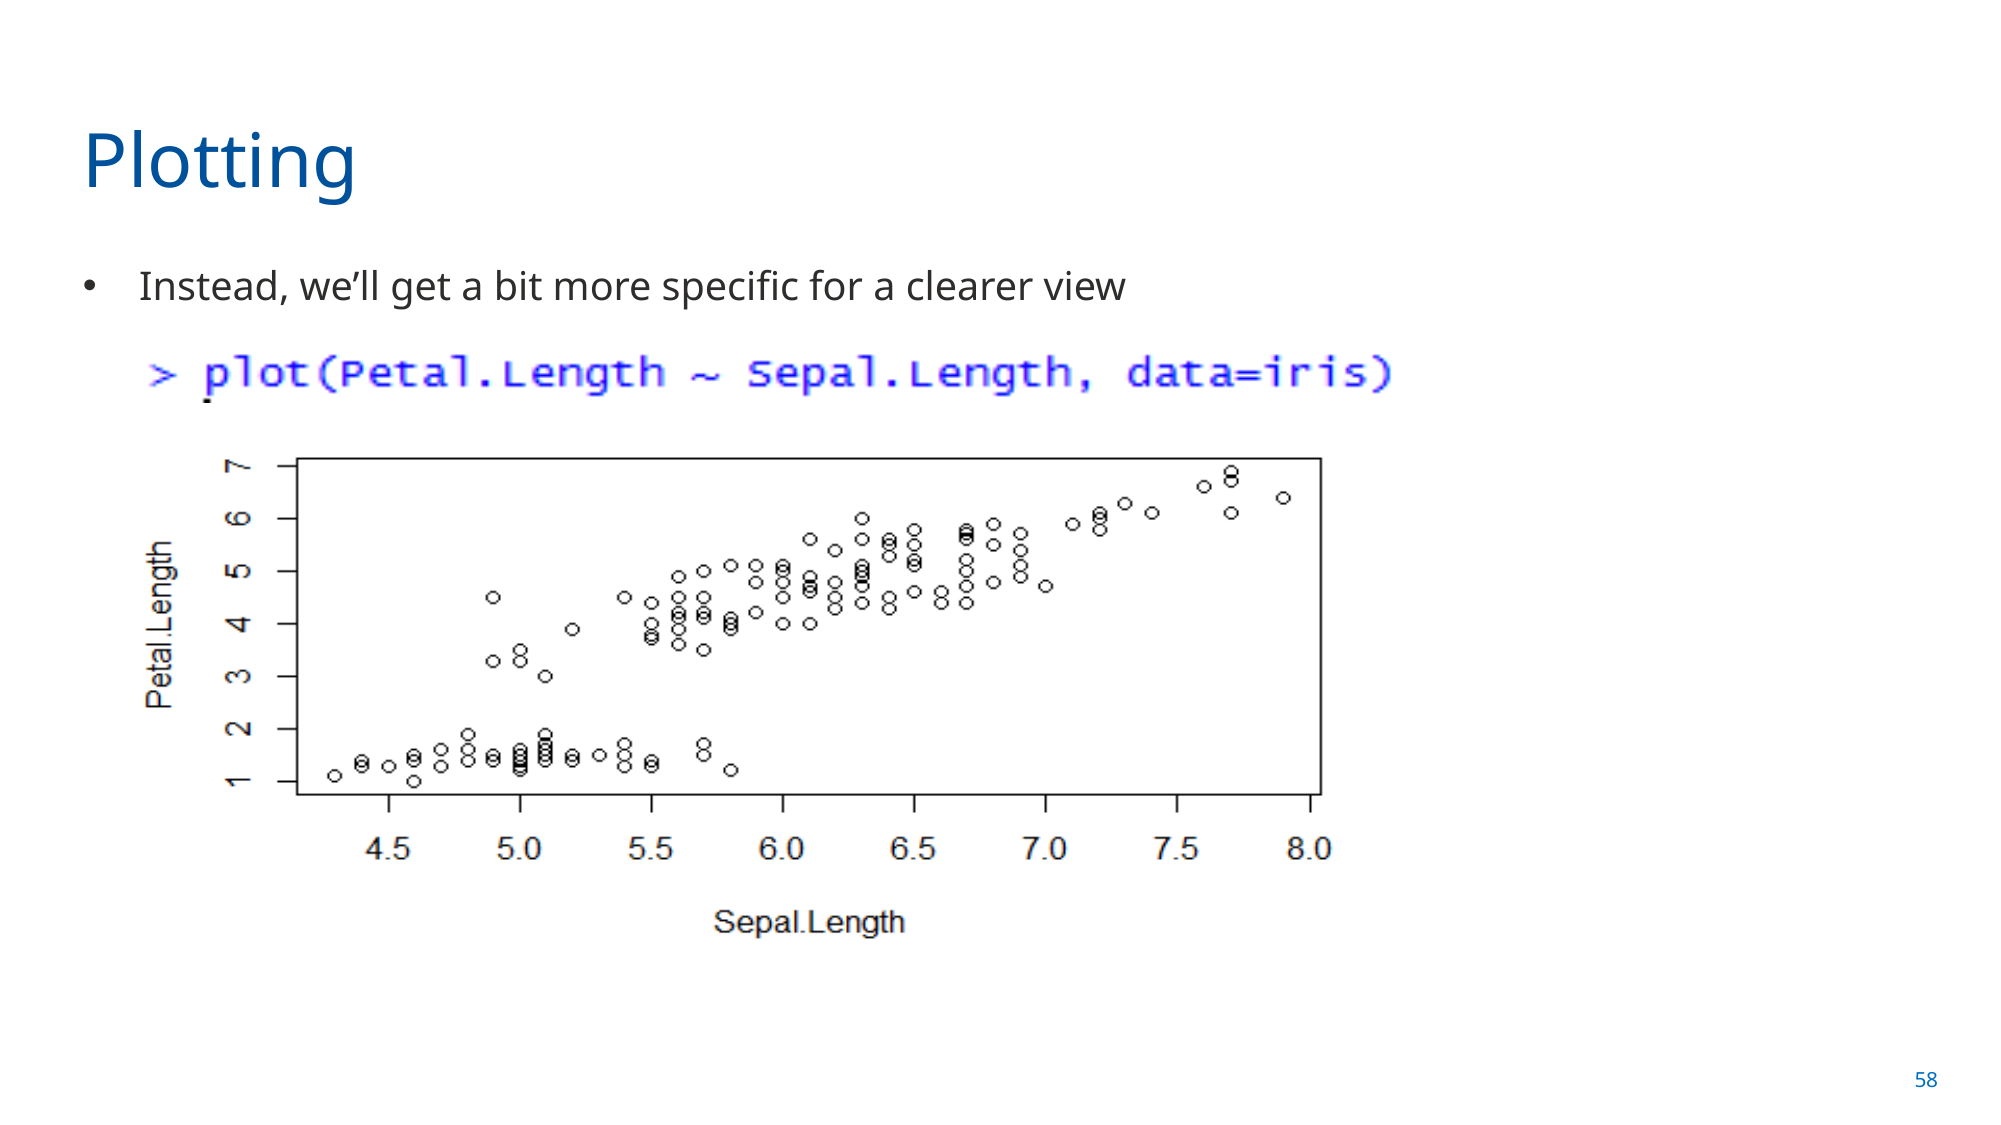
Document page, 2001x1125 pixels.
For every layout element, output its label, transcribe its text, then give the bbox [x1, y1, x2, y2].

picture [134, 413, 1361, 951]
picture [137, 350, 1443, 403]
title Plotting [67, 61, 1565, 210]
list Instead, we’ll get a bit more specific for a clearer view [67, 253, 1939, 1000]
